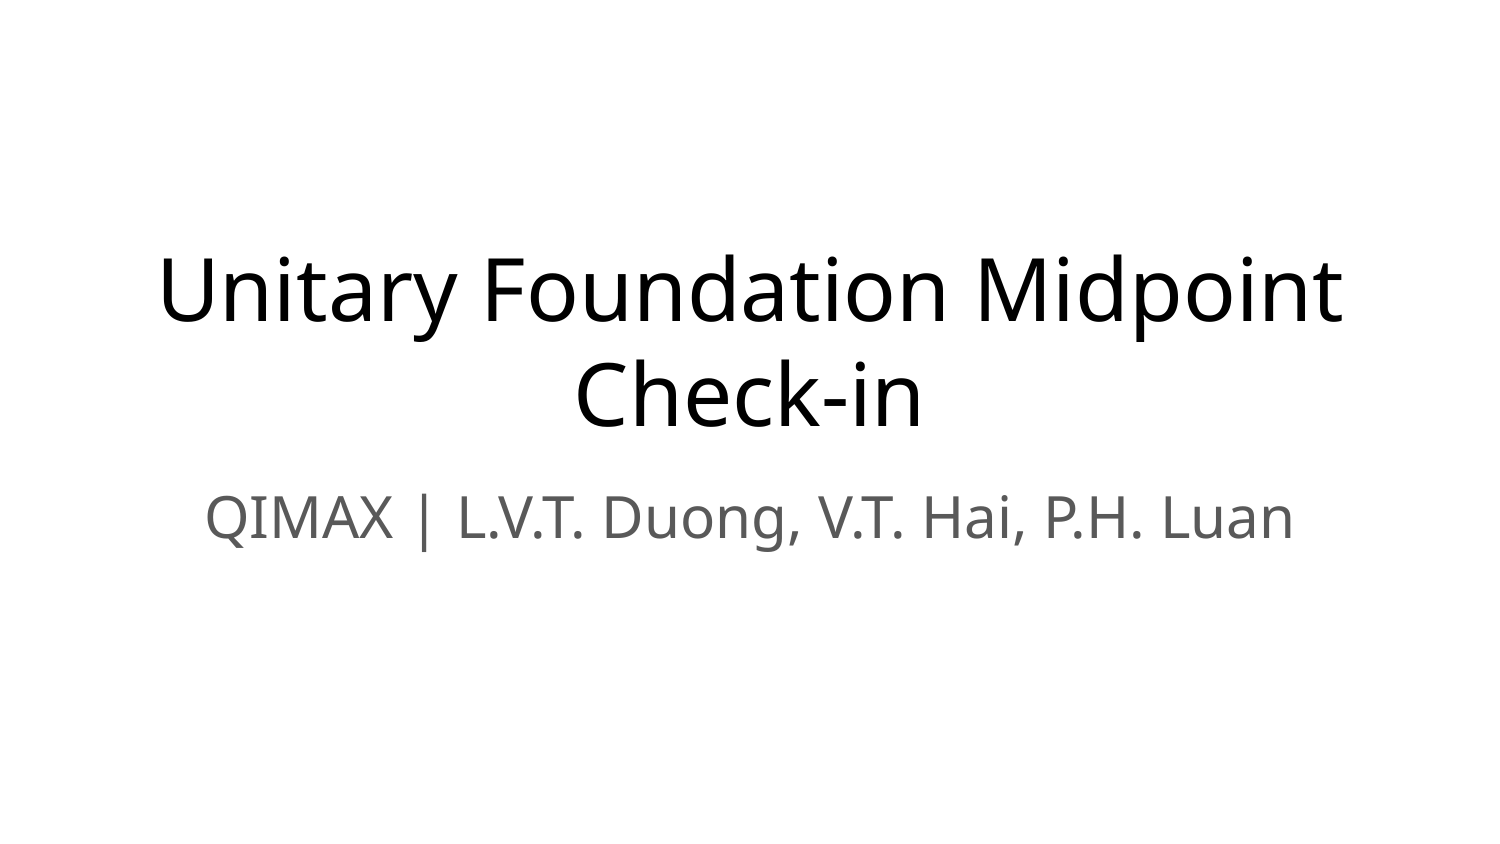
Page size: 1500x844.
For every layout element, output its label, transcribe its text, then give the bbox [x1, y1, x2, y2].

title Unitary Foundation Midpoint Check-in [51, 122, 1449, 459]
subtitle QIMAX | L.V.T. Duong, V.T. Hai, P.H. Luan [51, 464, 1449, 595]
